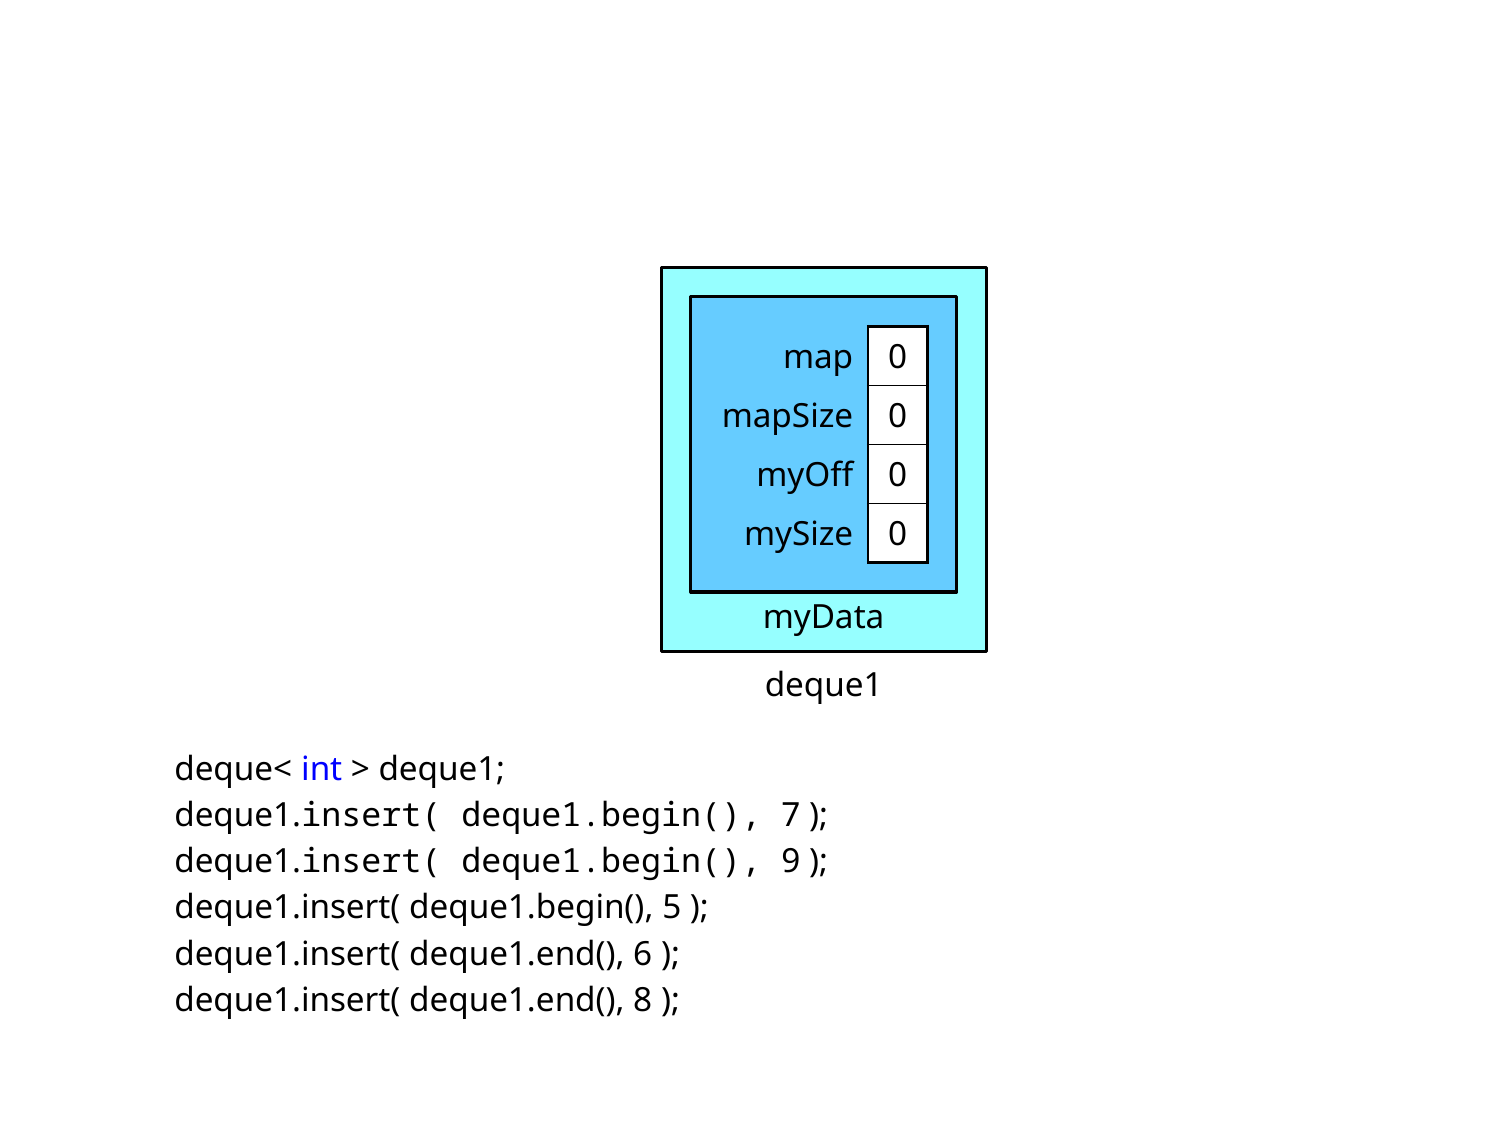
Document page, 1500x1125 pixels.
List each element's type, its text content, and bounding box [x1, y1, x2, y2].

table_cell mapSize [691, 385, 867, 444]
text_box [690, 296, 957, 593]
list deque< int > deque1; deque1.insert( deque1.begin(), 7 ); deque1.insert( deque1.begin(), 9 ); deque1.insert( deque1.begin(), 5 ); deque1.insert( deque1.end(), 6 ); deque1.insert( deque1.end(), 8 ); [159, 739, 898, 1035]
text_box myData [749, 592, 898, 652]
table_cell mySize [691, 503, 867, 563]
text_box [661, 267, 987, 652]
table_cell 0 [869, 445, 926, 503]
text_box deque1 [720, 651, 927, 711]
table_cell 0 [869, 504, 926, 561]
table_header 0 [869, 328, 926, 385]
table_cell myOff [691, 444, 867, 503]
table_cell 0 [869, 386, 926, 444]
table_header map [691, 326, 867, 385]
